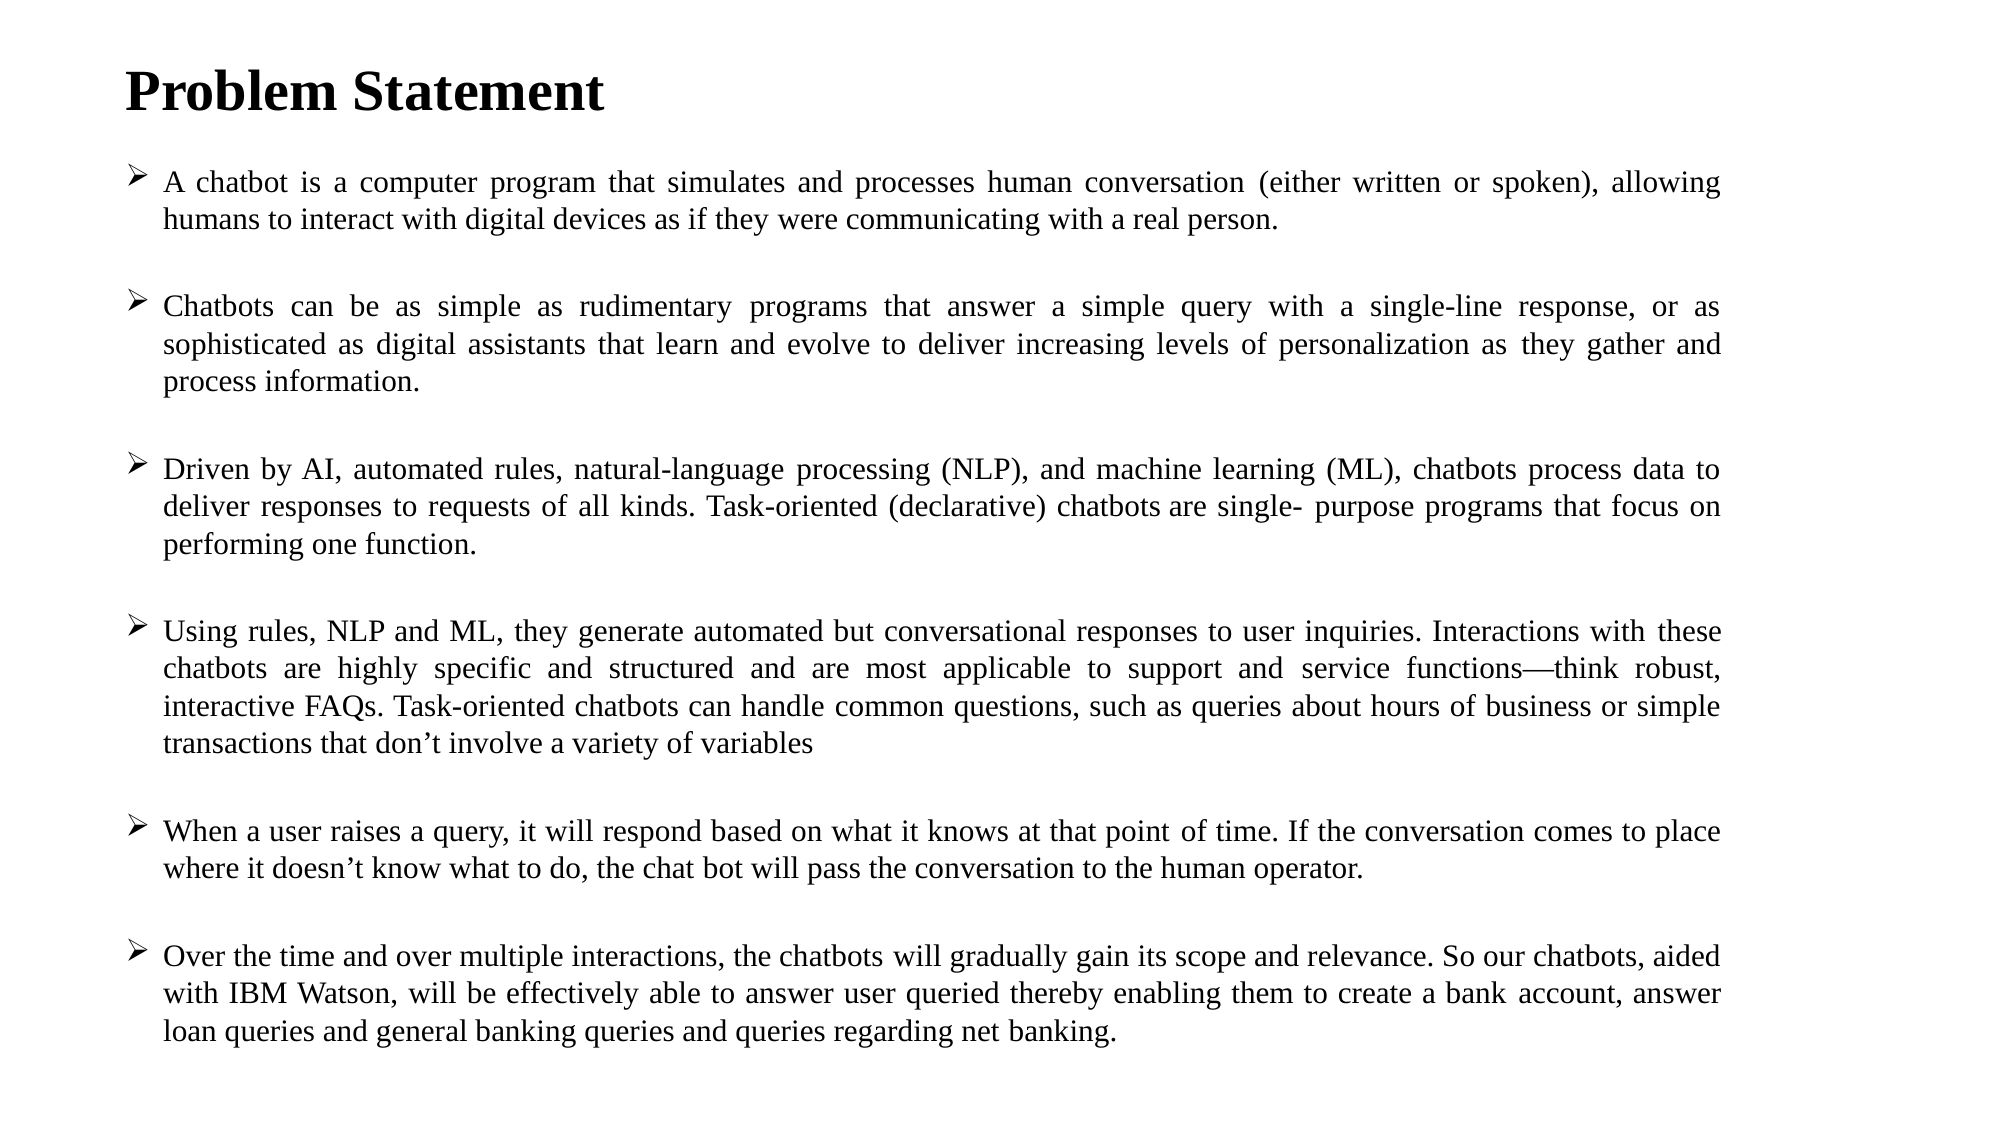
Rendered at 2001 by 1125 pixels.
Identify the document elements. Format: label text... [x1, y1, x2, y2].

list A chatbot is a computer program that simulates and processes human conversation (either written or spoken), allowing humans to interact with digital devices as if they were communicating with a real person. Chatbots can be as simple as rudimentary programs that answer a simple query with a single-line response, or as sophisticated as digital assistants that learn and evolve to deliver increasing levels of personalization as they gather and process information. Driven by AI, automated rules, natural-language processing (NLP), and machine learning (ML), chatbots process data to deliver responses to requests of all kinds. Task-oriented (declarative) chatbots are single- purpose programs that focus on performing one function. Using rules, NLP and ML, they generate automated but conversational responses to user inquiries. Interactions with these chatbots are highly specific and structured and are most applicable to support and service functions—think robust, interactive FAQs. Task-oriented chatbots can handle common questions, such as queries about hours of business or simple transactions that don’t involve a variety of variables When a user raises a query, it will respond based on what it knows at that point of time. If the conversation comes to place where it doesn’t know what to do, the chat bot will pass the conversation to the human operator. Over the time and over multiple interactions, the chatbots will gradually gain its scope and relevance. So our chatbots, aided with IBM Watson, will be effectively able to answer user queried thereby enabling them to create a bank account, answer loan queries and general banking queries and queries regarding net banking. [110, 153, 1737, 1042]
title Problem Statement [110, 29, 1221, 153]
